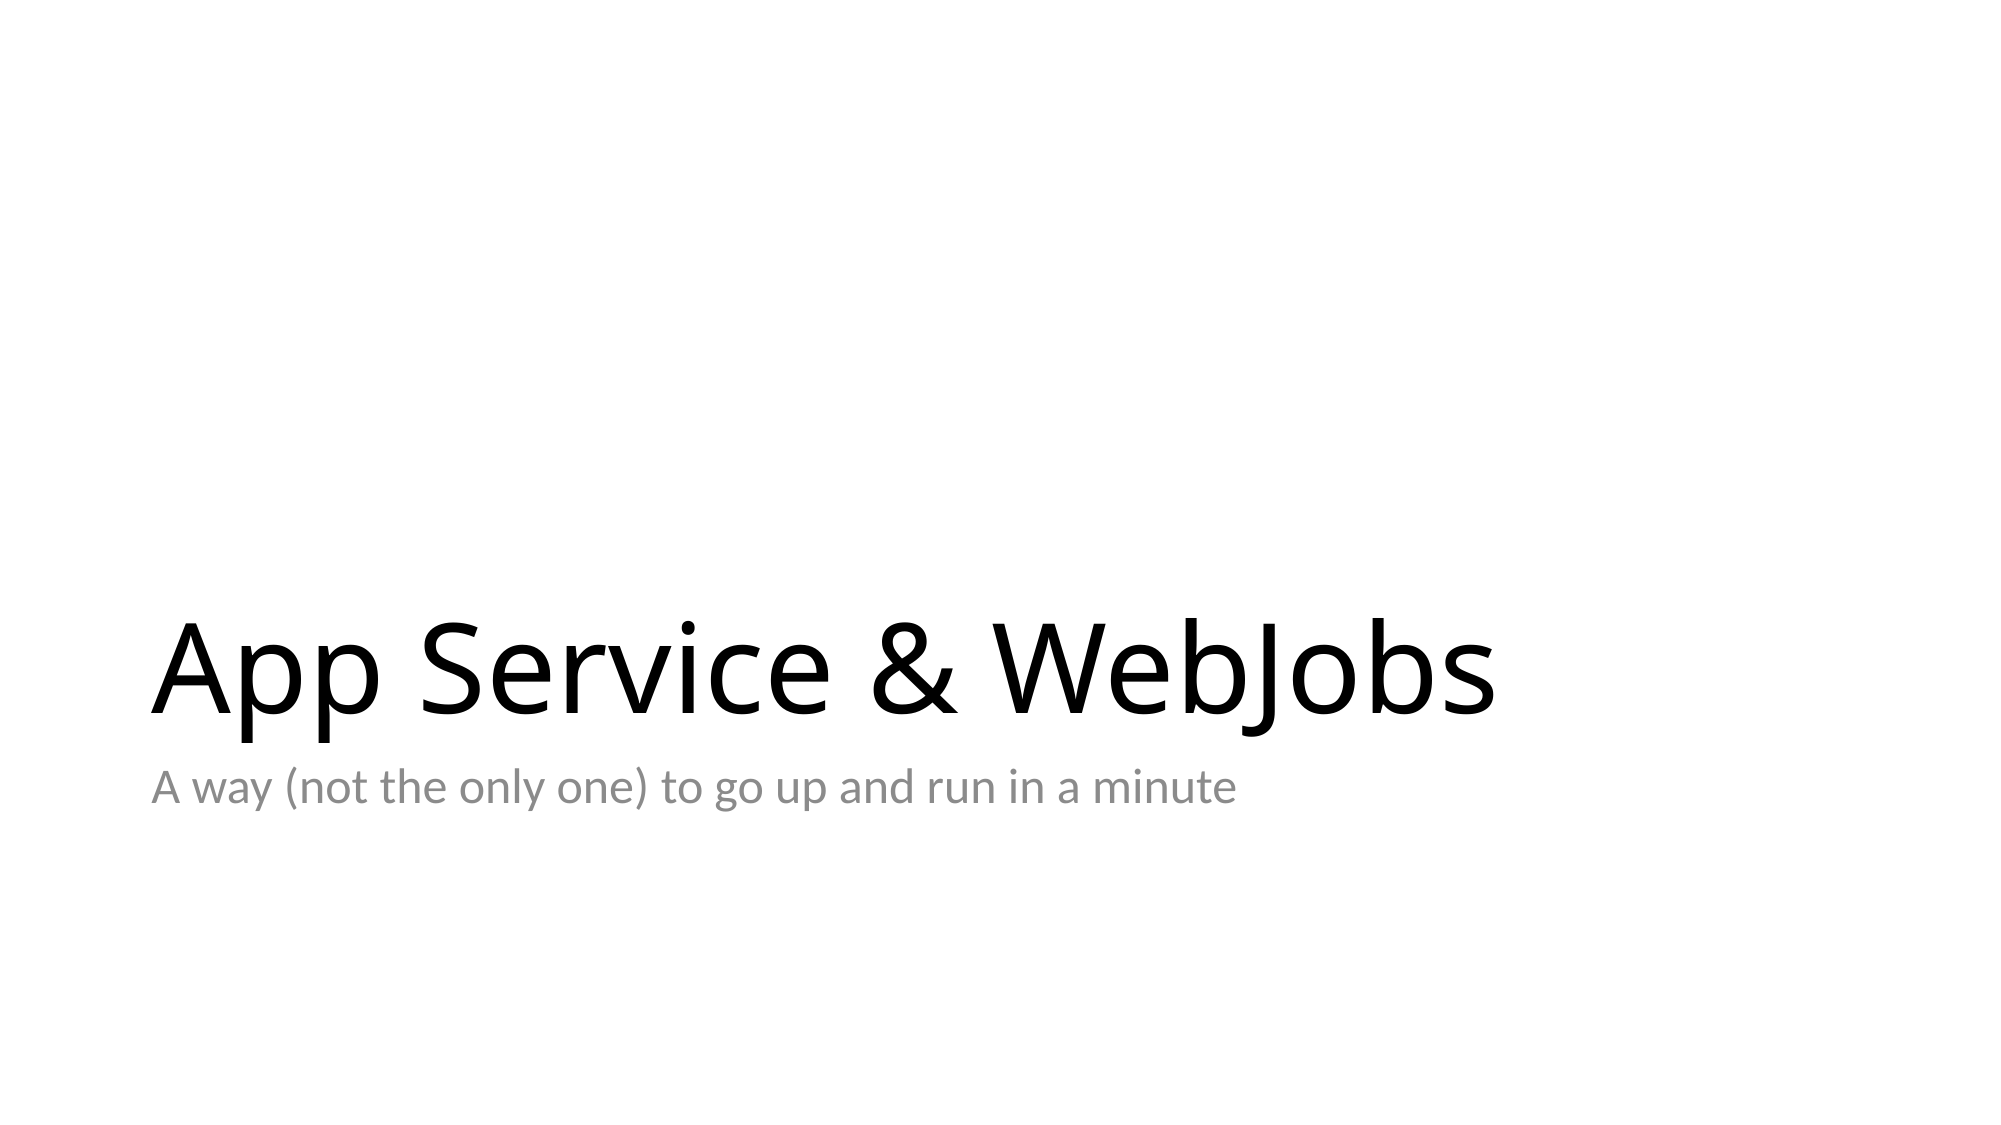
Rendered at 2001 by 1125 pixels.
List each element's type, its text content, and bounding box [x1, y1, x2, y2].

title App Service & WebJobs [136, 280, 1862, 749]
list A way (not the only one) to go up and run in a minute [136, 752, 1862, 999]
